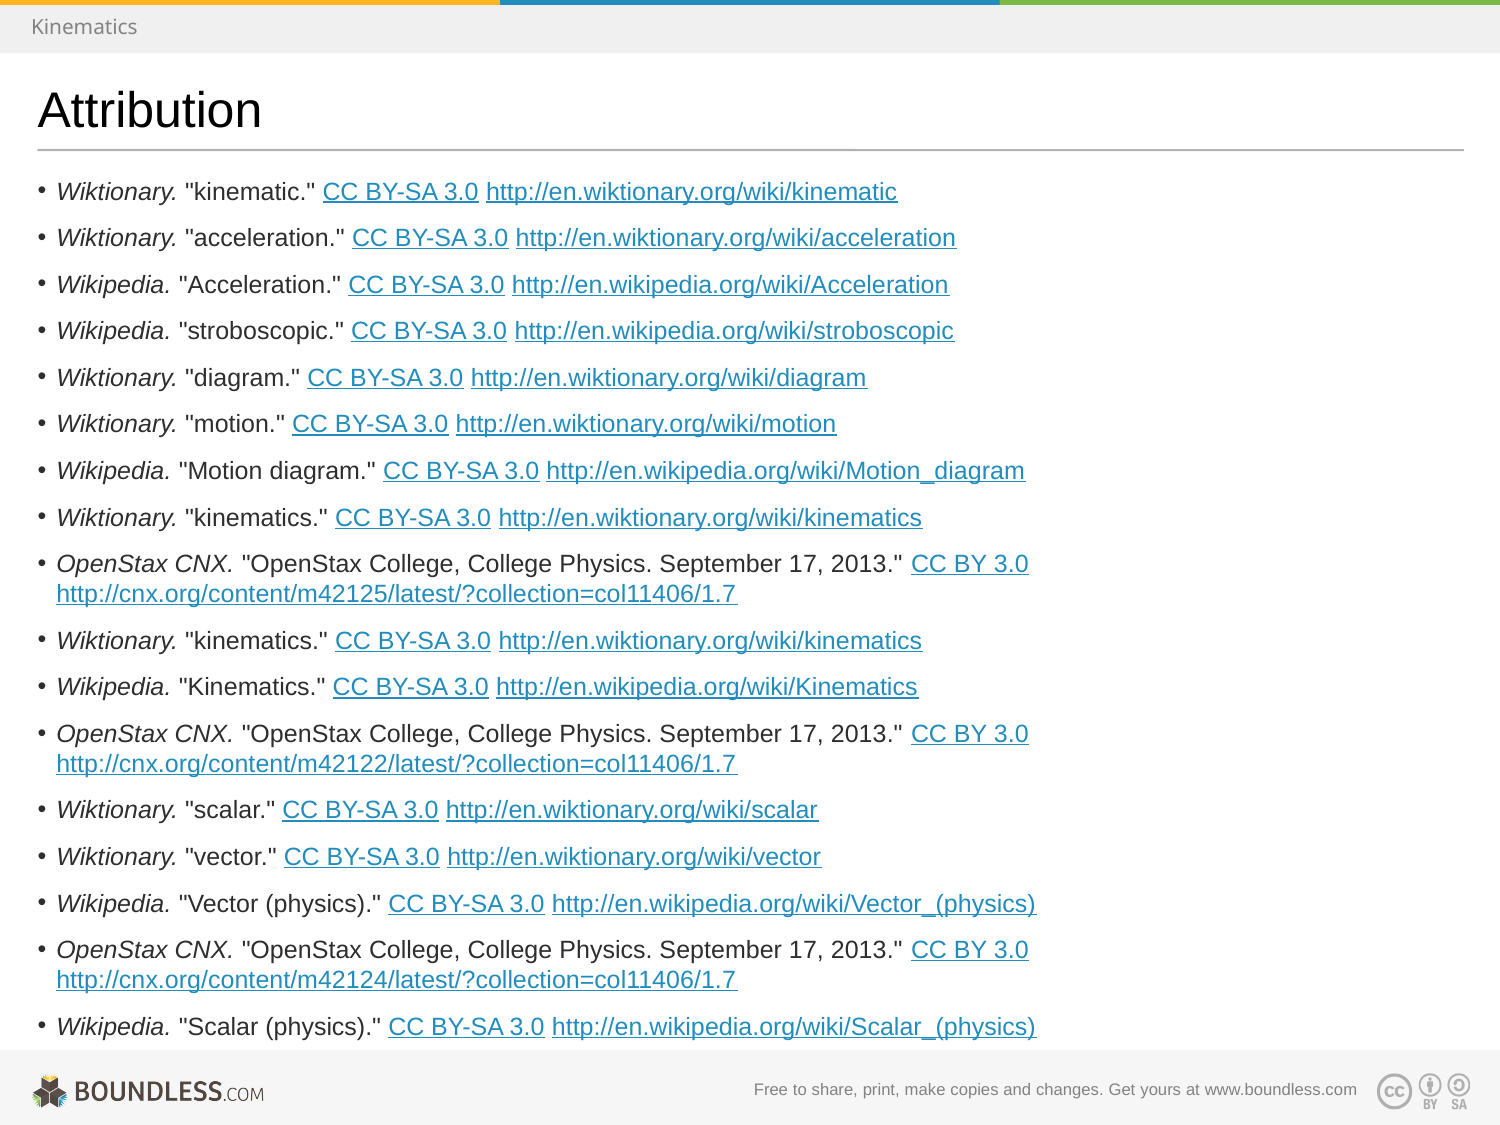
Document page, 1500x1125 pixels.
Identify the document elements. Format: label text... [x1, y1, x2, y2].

list Wiktionary. "kinematic." CC BY-SA 3.0 http://en.wiktionary.org/wiki/kinematic Wiktionary. "acceleration." CC BY-SA 3.0 http://en.wiktionary.org/wiki/acceleration Wikipedia. "Acceleration." CC BY-SA 3.0 http://en.wikipedia.org/wiki/Acceleration Wikipedia. "stroboscopic." CC BY-SA 3.0 http://en.wikipedia.org/wiki/stroboscopic Wiktionary. "diagram." CC BY-SA 3.0 http://en.wiktionary.org/wiki/diagram Wiktionary. "motion." CC BY-SA 3.0 http://en.wiktionary.org/wiki/motion Wikipedia. "Motion diagram." CC BY-SA 3.0 http://en.wikipedia.org/wiki/Motion_diagram Wiktionary. "kinematics." CC BY-SA 3.0 http://en.wiktionary.org/wiki/kinematics OpenStax CNX. "OpenStax College, College Physics. September 17, 2013." CC BY 3.0 http://cnx.org/content/m42125/latest/?collection=col11406/1.7 Wiktionary. "kinematics." CC BY-SA 3.0 http://en.wiktionary.org/wiki/kinematics Wikipedia. "Kinematics." CC BY-SA 3.0 http://en.wikipedia.org/wiki/Kinematics OpenStax CNX. "OpenStax College, College Physics. September 17, 2013." CC BY 3.0 http://cnx.org/content/m42122/latest/?collection=col11406/1.7 Wiktionary. "scalar." CC BY-SA 3.0 http://en.wiktionary.org/wiki/scalar Wiktionary. "vector." CC BY-SA 3.0 http://en.wiktionary.org/wiki/vector Wikipedia. "Vector (physics)." CC BY-SA 3.0 http://en.wikipedia.org/wiki/Vector_(physics) OpenStax CNX. "OpenStax College, College Physics. September 17, 2013." CC BY 3.0 http://cnx.org/content/m42124/latest/?collection=col11406/1.7 Wikipedia. "Scalar (physics)." CC BY-SA 3.0 http://en.wikipedia.org/wiki/Scalar_(physics) [37, 174, 1463, 1025]
title Attribution [37, 62, 1463, 138]
picture [1372, 1070, 1476, 1113]
text_box [0, 2, 1500, 54]
text_box Kinematics [31, 13, 1475, 38]
picture [30, 1072, 265, 1109]
text_box [0, 1050, 1500, 1125]
text_box Free to share, print, make copies and changes. Get yours at www.boundless.com [649, 1079, 1359, 1113]
